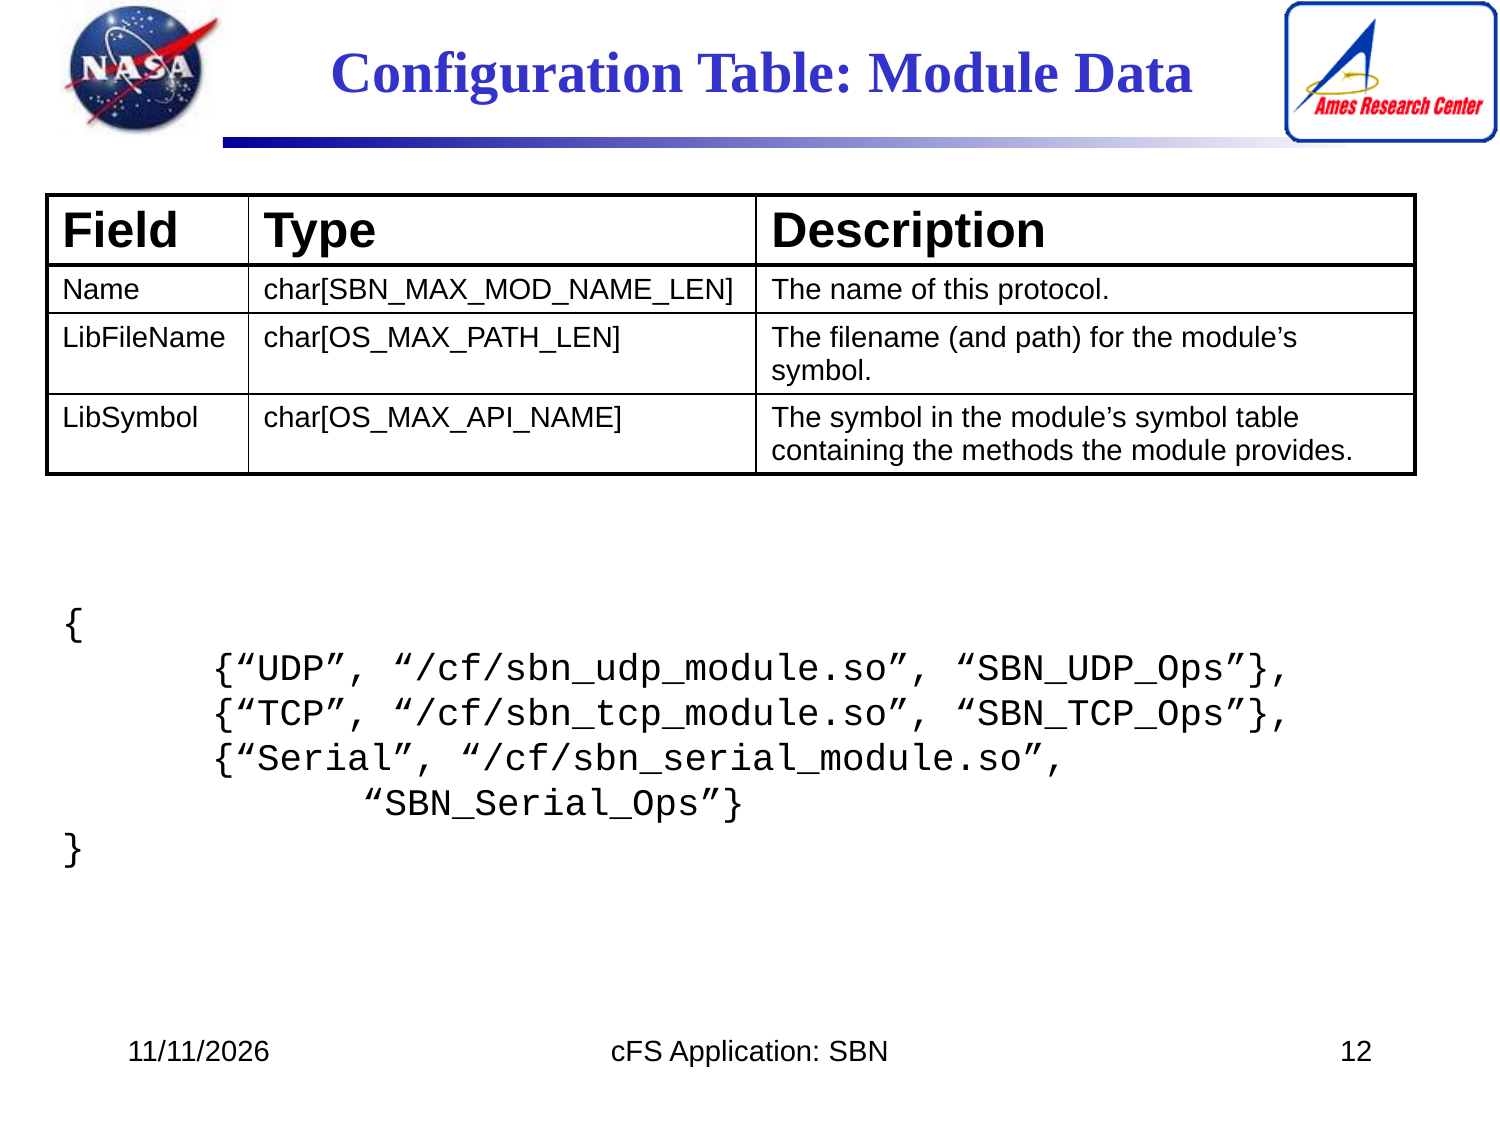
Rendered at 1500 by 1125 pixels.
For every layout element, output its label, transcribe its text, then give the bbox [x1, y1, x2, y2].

table_cell char[OS_MAX_PATH_LEN] [249, 314, 755, 393]
footer cFS Application: SBN [512, 1024, 988, 1101]
table_cell LibFileName [49, 314, 248, 393]
table_cell char[SBN_MAX_MOD_NAME_LEN] [249, 267, 755, 312]
table_cell The symbol in the module’s symbol table containing the methods the module provides. [757, 395, 1413, 472]
text_box { {“UDP”, “/cf/sbn_udp_module.so”, “SBN_UDP_Ops”}, {“TCP”, “/cf/sbn_tcp_module.so”, “SBN_TCP_Ops”}, {“Serial”, “/cf/sbn_serial_module.so”, “SBN_Serial_Ops”} } [47, 590, 1411, 876]
slide_number 12 [1074, 1024, 1388, 1101]
table_cell LibSymbol [49, 395, 248, 472]
table_cell The filename (and path) for the module’s symbol. [757, 314, 1413, 393]
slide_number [112, 1024, 426, 1101]
table_header Description [757, 197, 1413, 263]
title Configuration Table: Module Data [225, 12, 1300, 126]
table_cell Name [49, 267, 248, 312]
picture [60, 0, 225, 136]
table_cell The name of this protocol. [757, 267, 1413, 312]
table_header Field [49, 197, 248, 263]
table_header Type [249, 197, 755, 263]
table_cell char[OS_MAX_API_NAME] [249, 395, 755, 472]
picture [1281, 0, 1500, 144]
